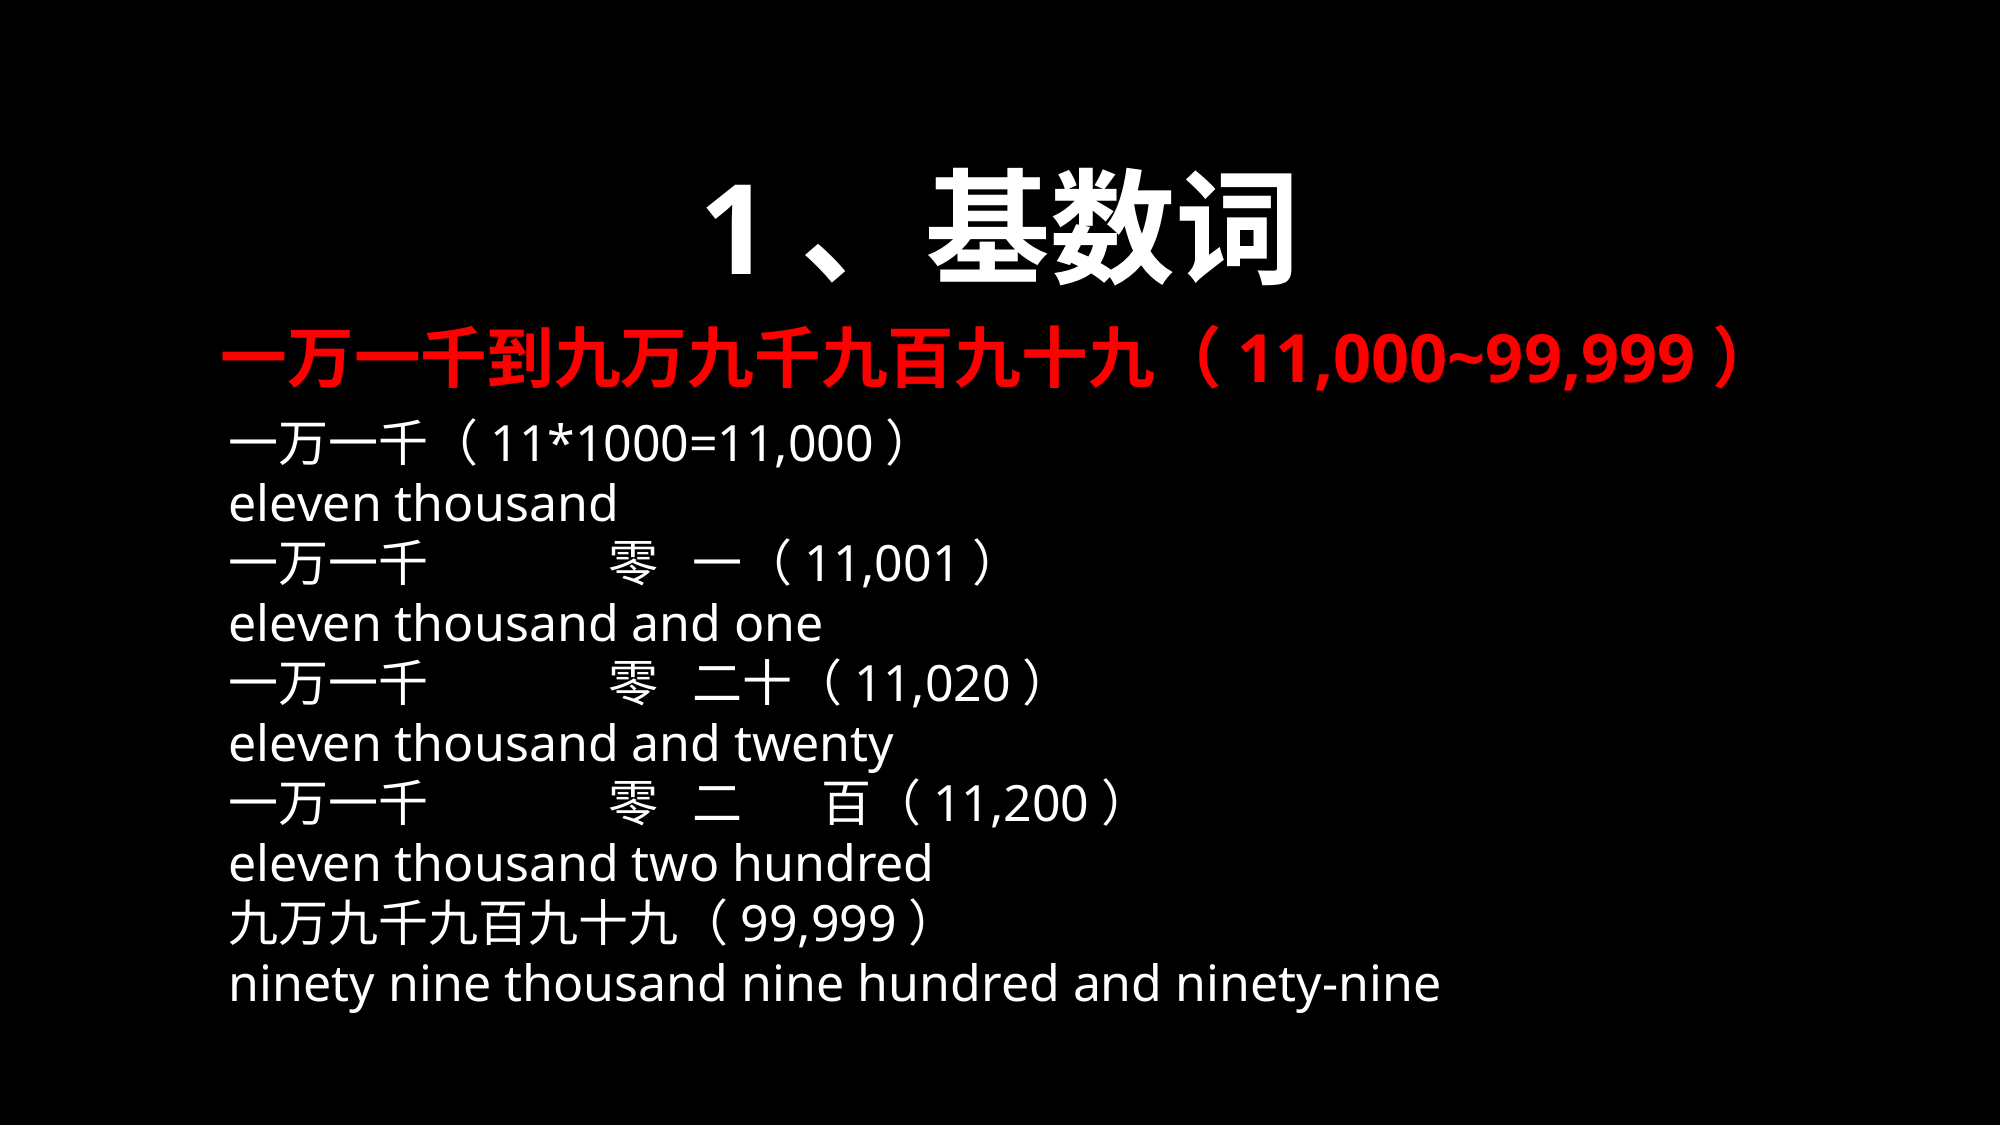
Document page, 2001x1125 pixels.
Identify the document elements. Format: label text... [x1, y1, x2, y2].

text_box 一万一千（11*1000=11,000） eleven thousand 一万一千 零 一（11,001） eleven thousand and one 一万一千 零 二十（11,020） eleven thousand and twenty 一万一千 零 二 百（11,200） eleven thousand two hundred 九万九千九百九十九（99,999） ninety nine thousand nine hundred and ninety-nine [214, 404, 1987, 1020]
text_box 一万一千到九万九千九百九十九（11,000~99,999） [77, 308, 1922, 404]
text_box 1、基数词 [684, 141, 1316, 307]
